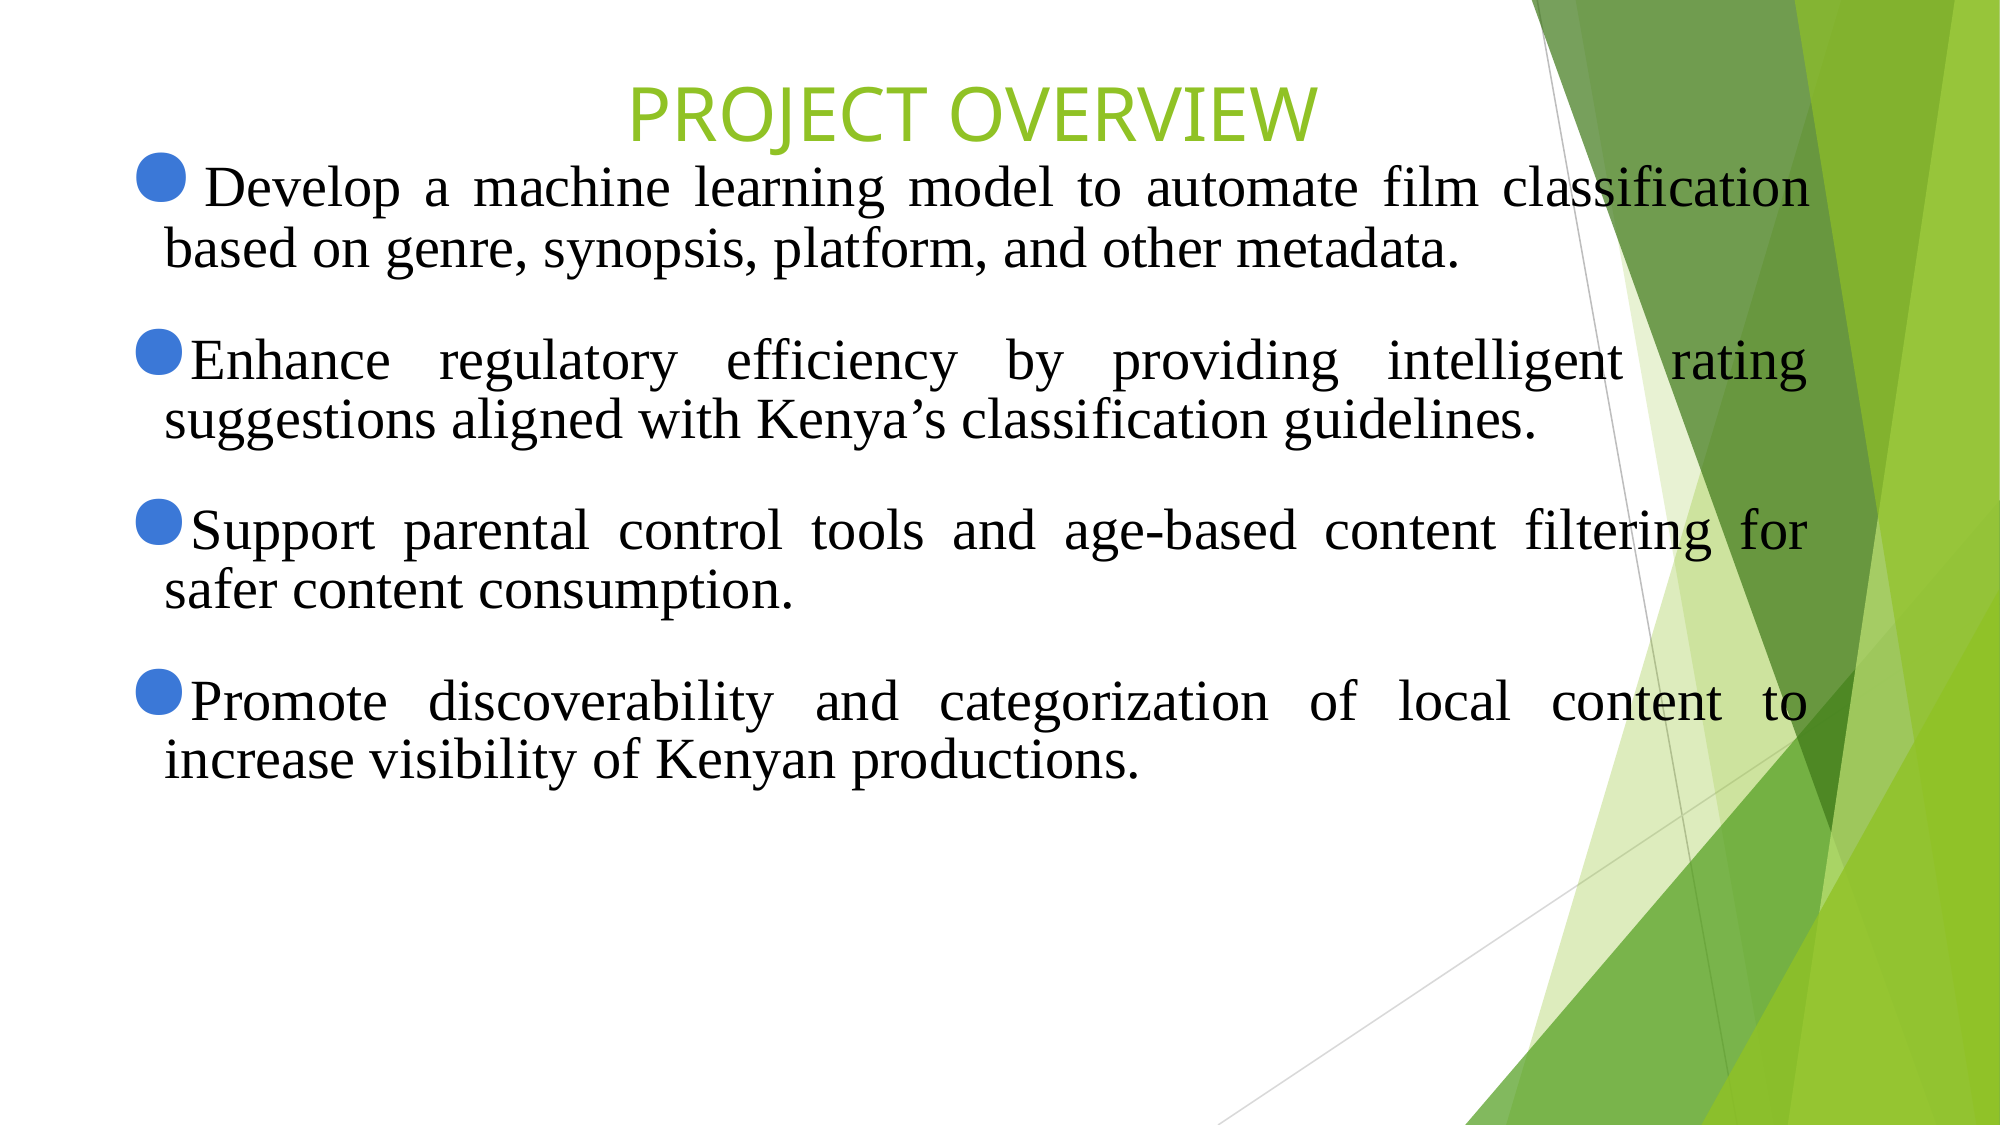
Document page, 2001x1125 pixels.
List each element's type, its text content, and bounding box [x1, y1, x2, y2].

title PROJECT OVERVIEW [0, 64, 1650, 255]
text_box Develop a machine learning model to automate film classification based on genre, synopsis, platform, and other metadata. Enhance regulatory efficiency by providing intelligent rating suggestions aligned with Kenya’s classification guidelines. Support parental control tools and age-based content filtering for safer content consumption. Promote discoverability and categorization of local content to increase visibility of Kenyan productions. [125, 154, 1813, 1026]
